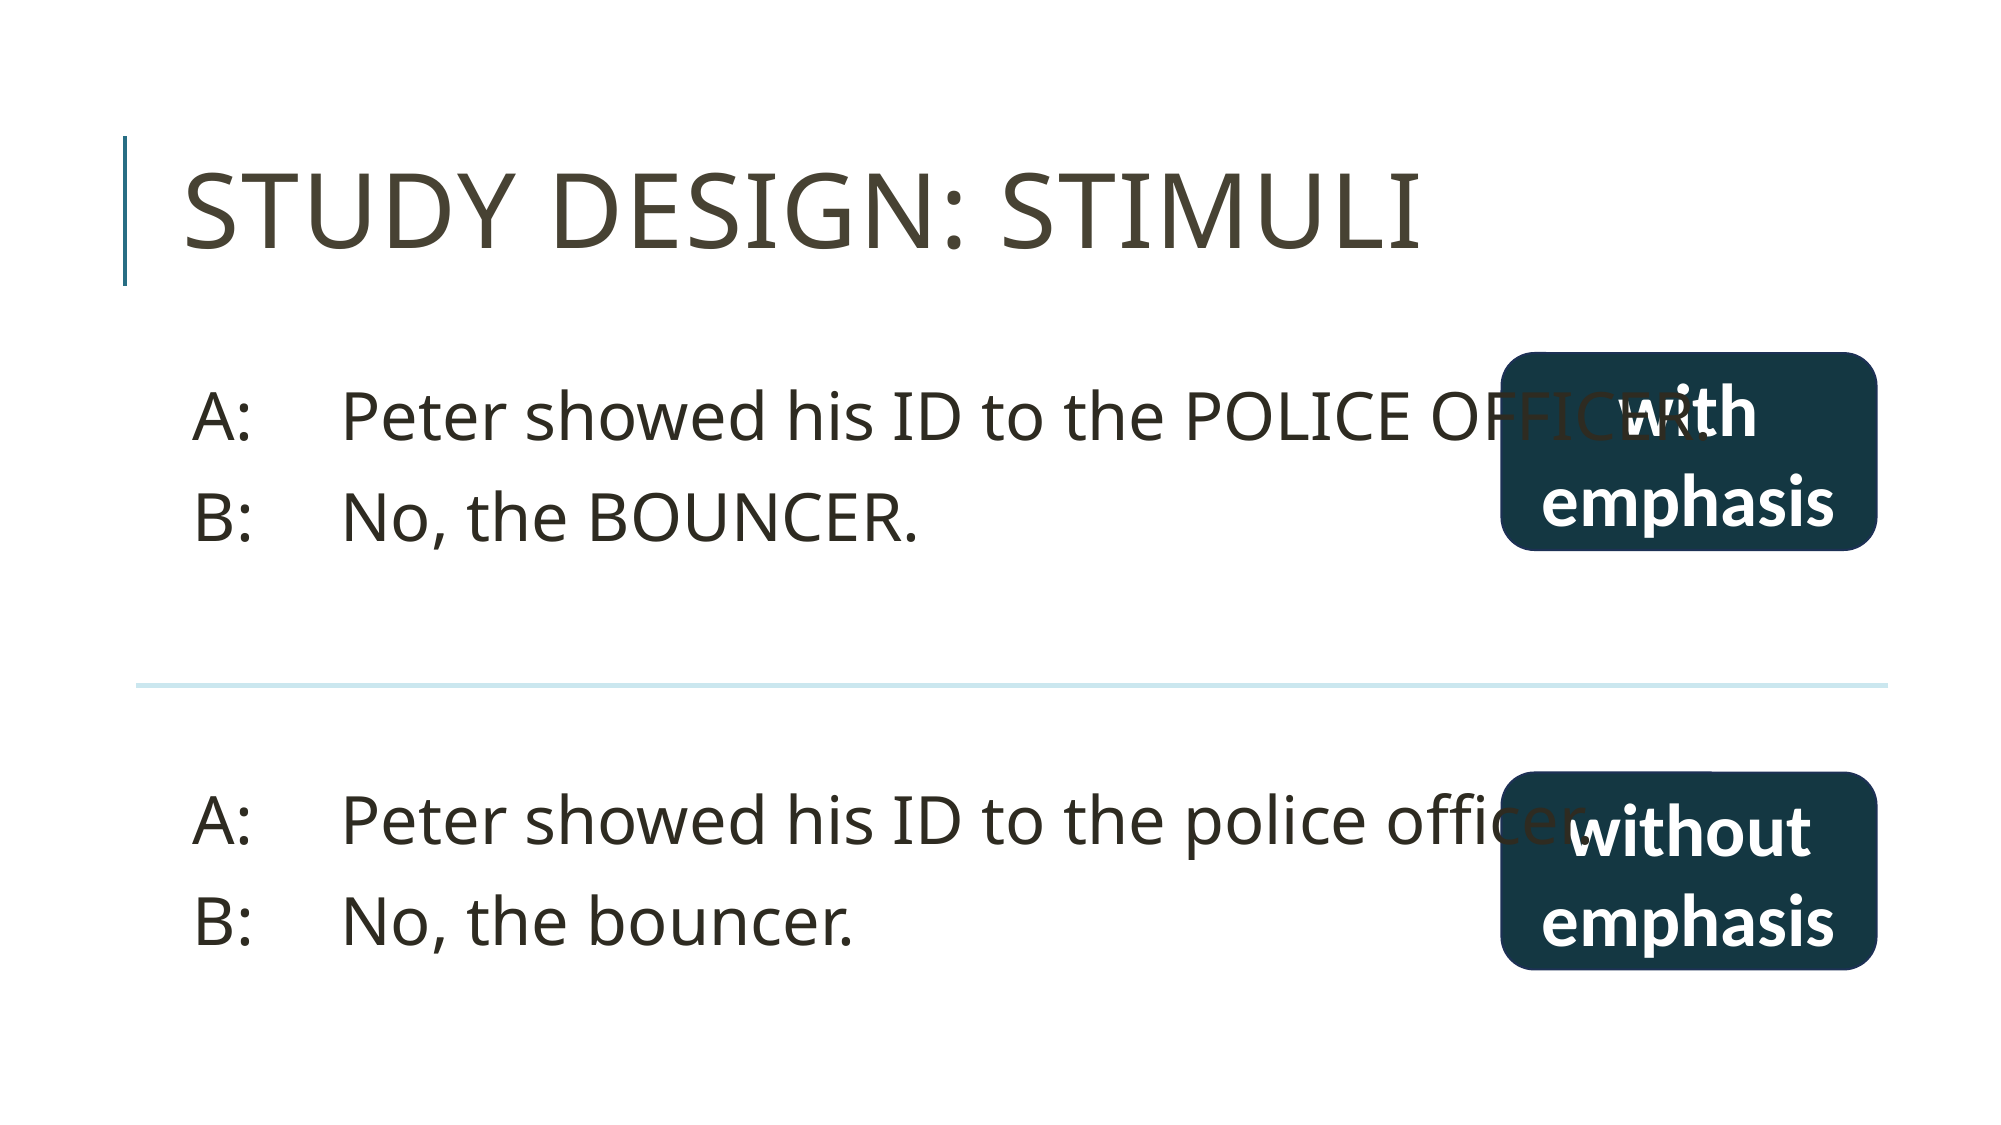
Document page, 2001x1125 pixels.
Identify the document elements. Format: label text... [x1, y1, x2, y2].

list A: Peter showed his ID to the POLICE OFFICER. B: No, the BOUNCER. A: Peter showed his ID to the police officer. B: No, the bouncer. [168, 686, 1763, 1035]
text_box without emphasis [1763, 771, 1878, 971]
list A: Peter showed his ID to the POLICE OFFICER. B: No, the BOUNCER. A: Peter showed his ID to the police officer. B: No, the bouncer. [168, 375, 1763, 685]
title Study design: Stimuli [168, 96, 1763, 342]
text_box with emphasis [1502, 351, 1878, 552]
